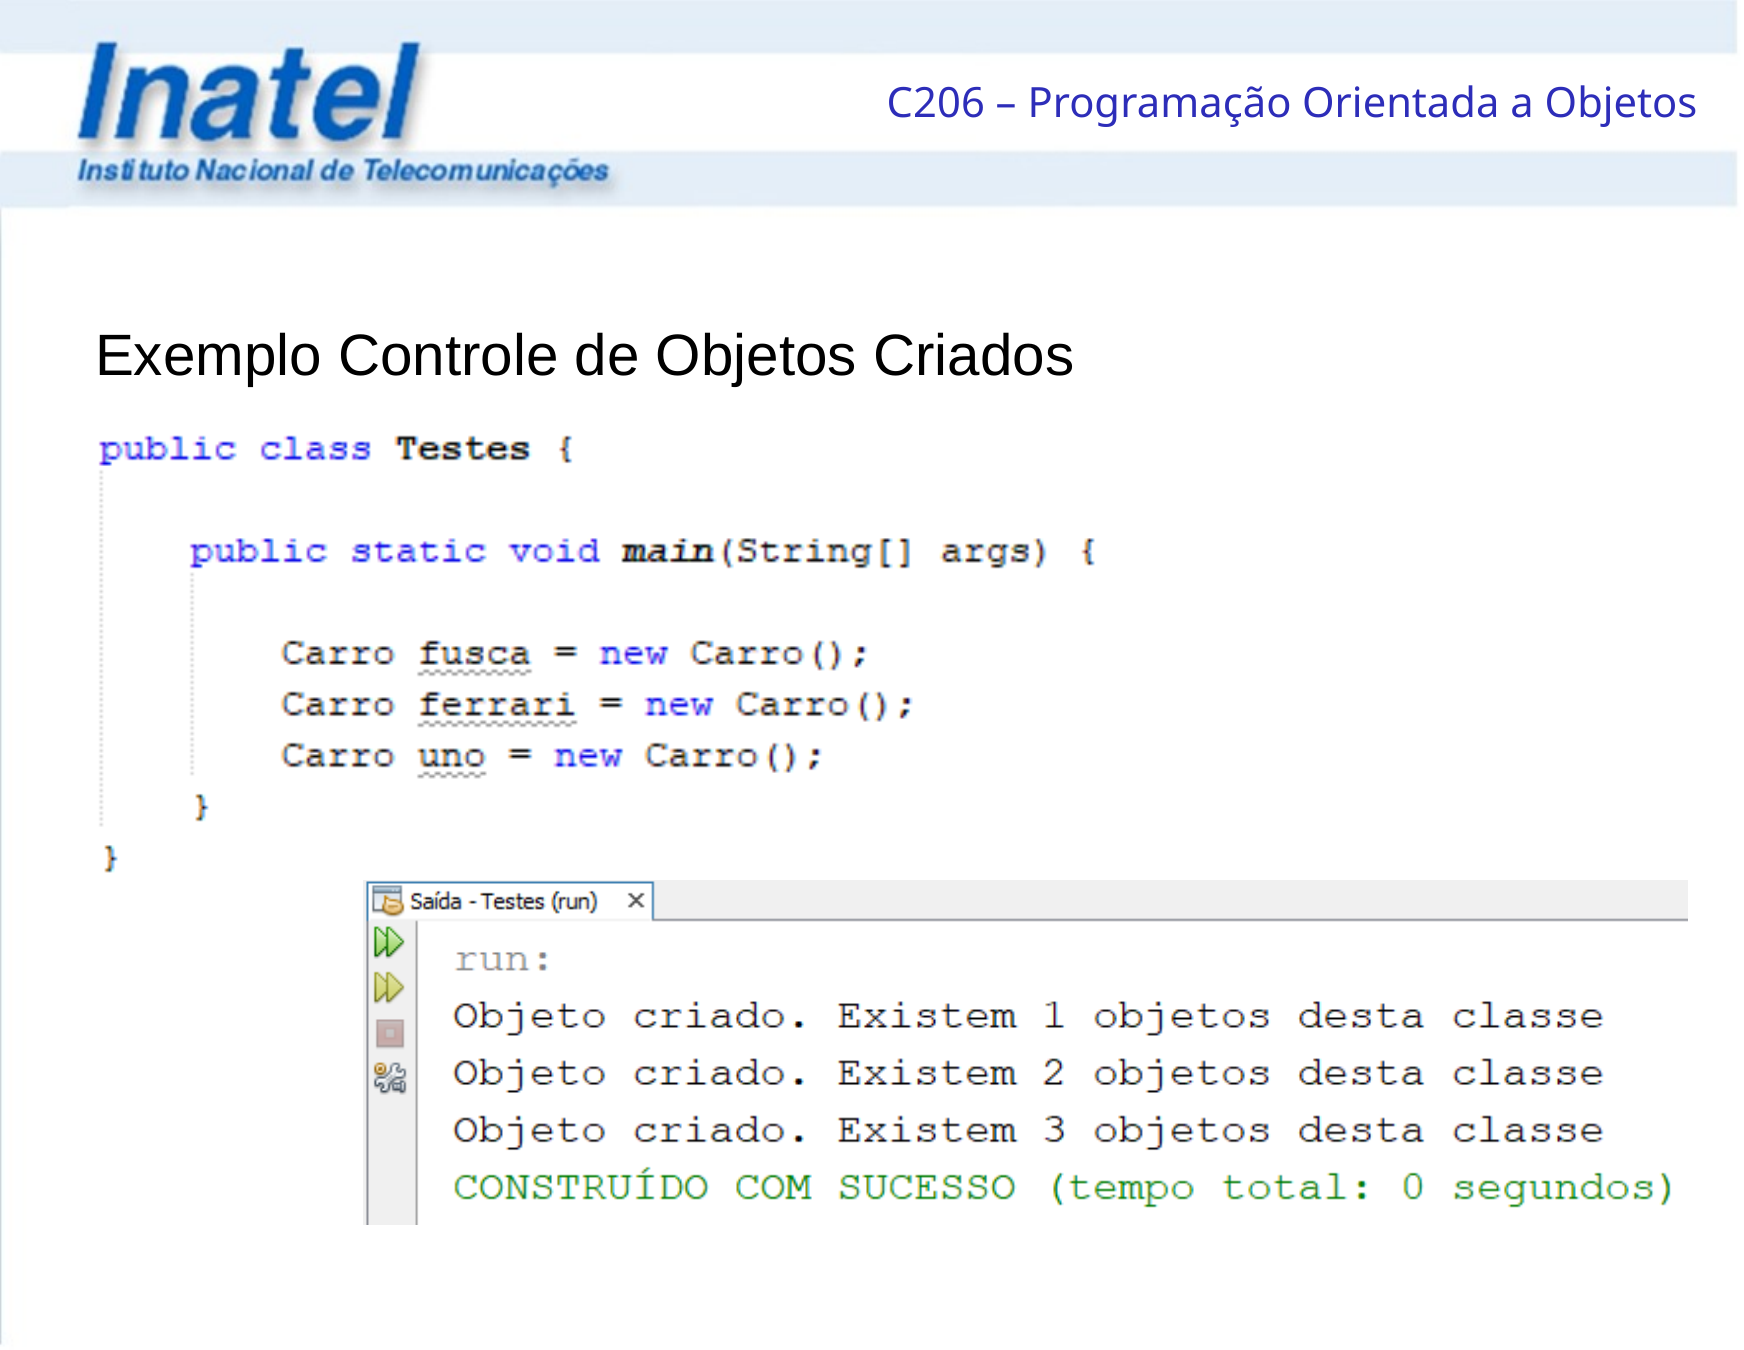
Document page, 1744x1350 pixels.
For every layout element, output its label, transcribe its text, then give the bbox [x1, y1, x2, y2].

picture [0, 0, 1744, 1350]
title Exemplo Controle de Objetos Criados [95, 244, 1665, 470]
